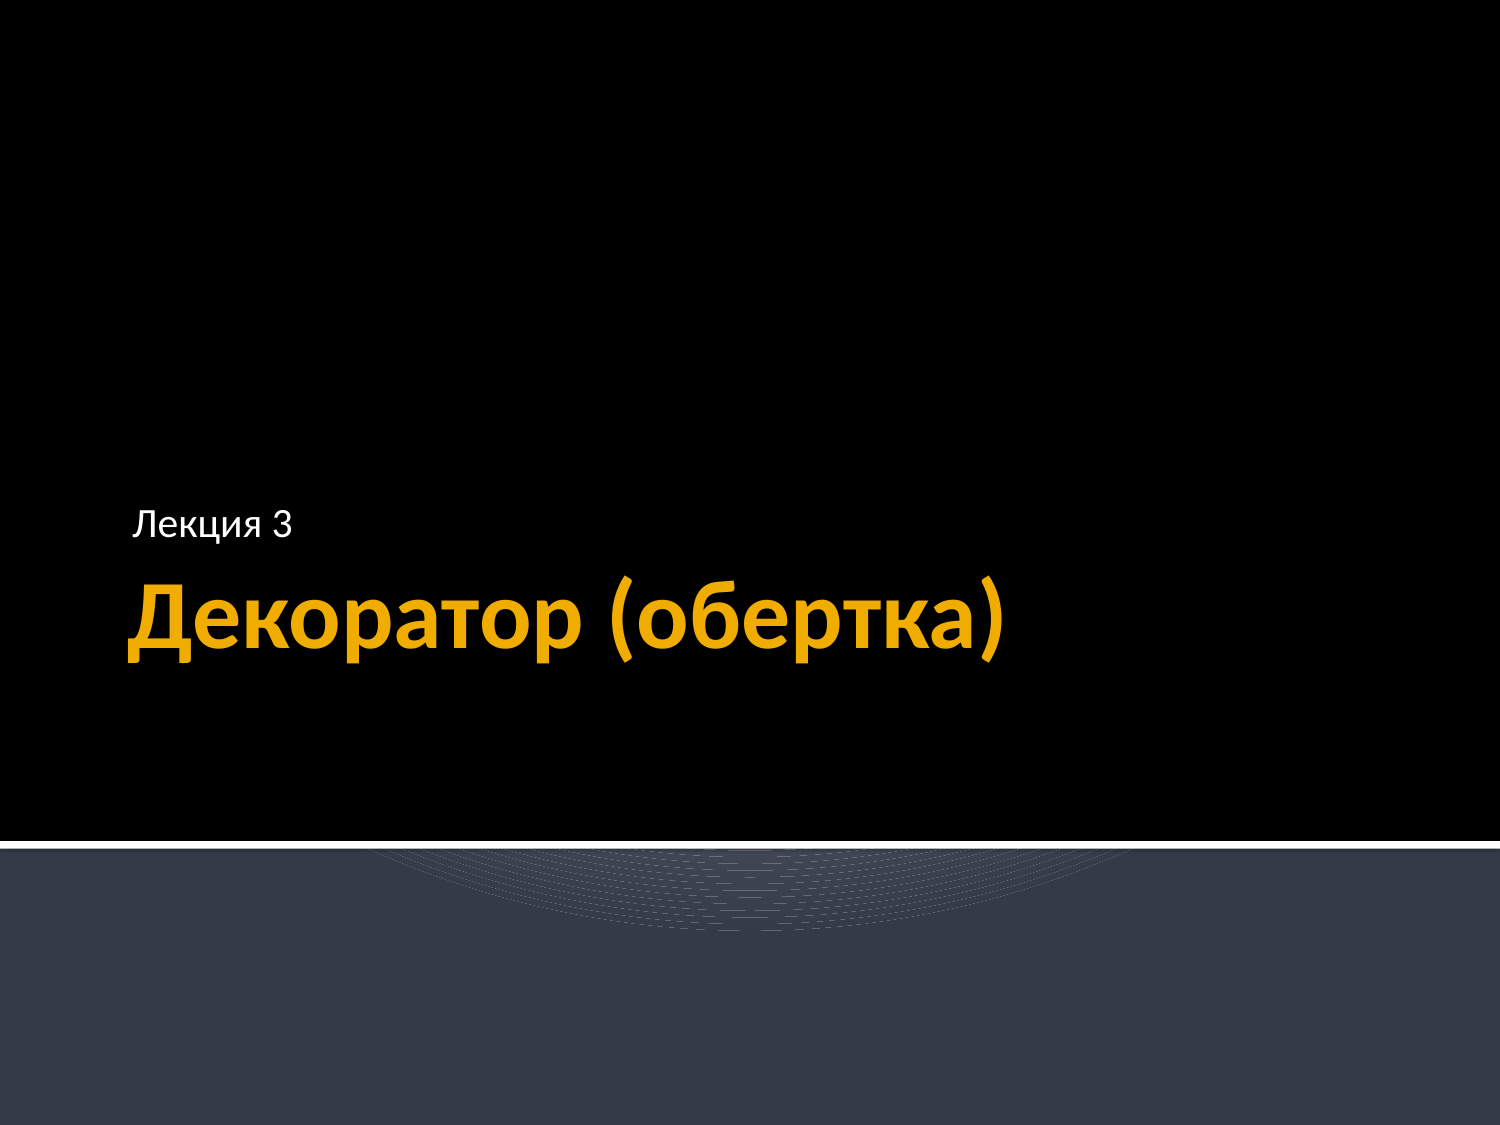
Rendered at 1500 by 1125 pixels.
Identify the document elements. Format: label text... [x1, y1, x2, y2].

subtitle Лекция 3 [112, 299, 1438, 546]
title Декоратор (обертка) [112, 550, 1438, 825]
